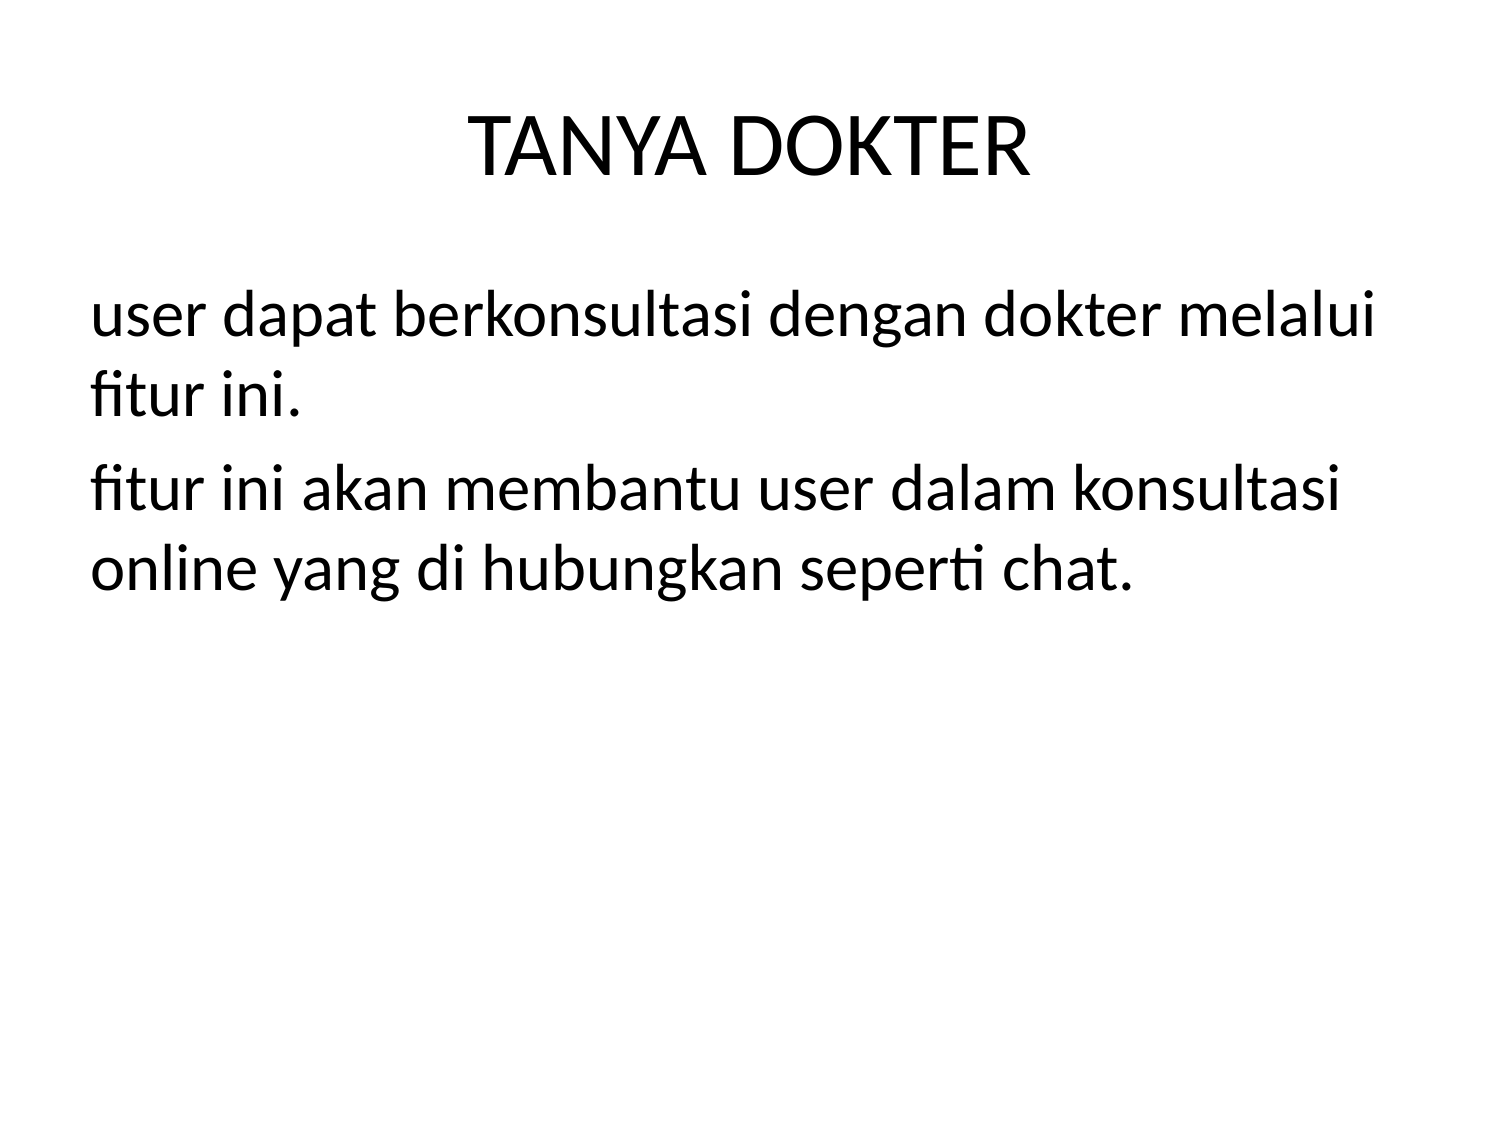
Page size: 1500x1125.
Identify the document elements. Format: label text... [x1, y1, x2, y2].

list user dapat berkonsultasi dengan dokter melalui fitur ini. fitur ini akan membantu user dalam konsultasi online yang di hubungkan seperti chat. [75, 262, 1425, 1005]
title TANYA DOKTER [75, 45, 1425, 233]
